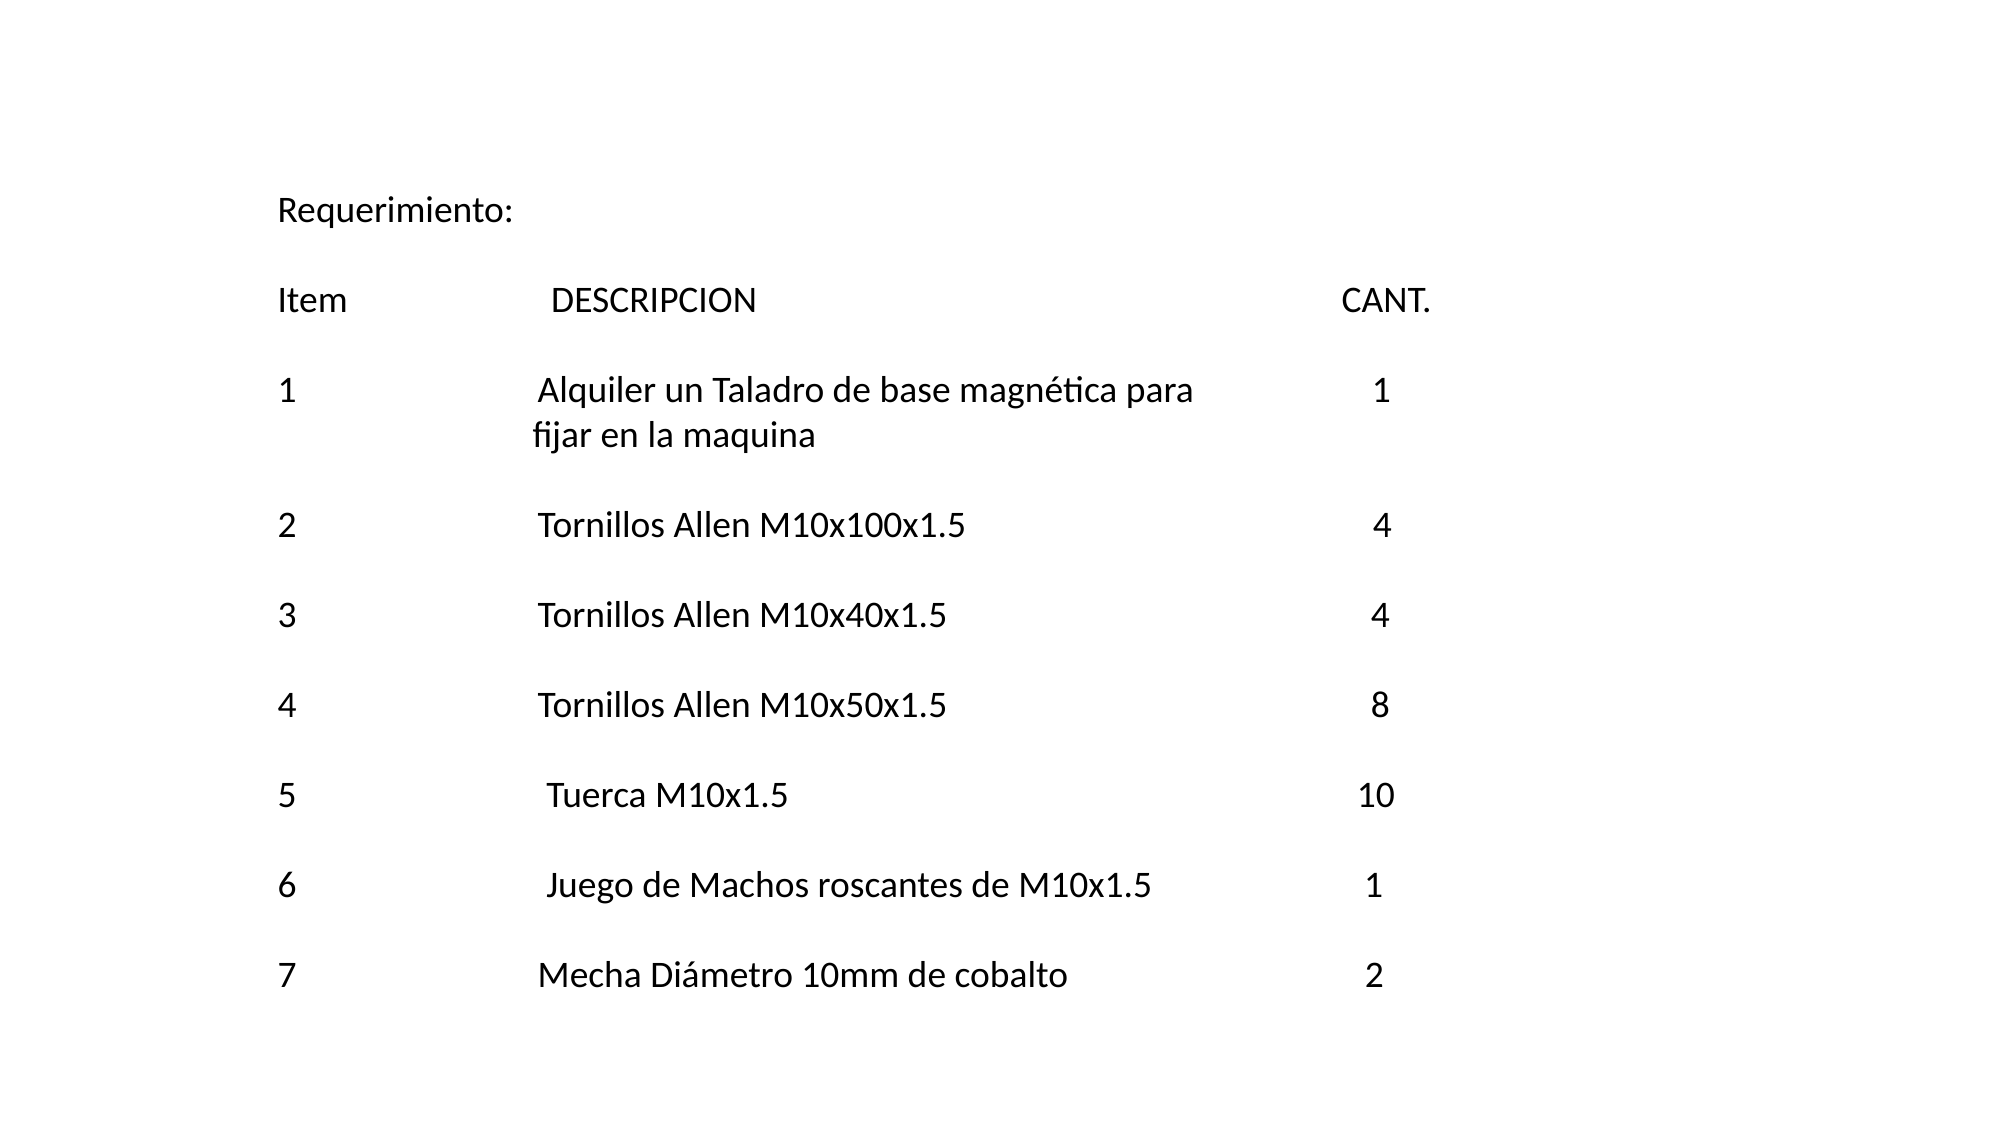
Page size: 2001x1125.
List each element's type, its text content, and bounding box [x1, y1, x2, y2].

text_box Requerimiento: Item DESCRIPCION CANT. Alquiler un Taladro de base magnética para 1 fijar en la maquina Tornillos Allen M10x100x1.5 4 Tornillos Allen M10x40x1.5 4 Tornillos Allen M10x50x1.5 8 Tuerca M10x1.5 10 Juego de Machos roscantes de M10x1.5 1 Mecha Diámetro 10mm de cobalto 2 [262, 177, 1450, 1125]
